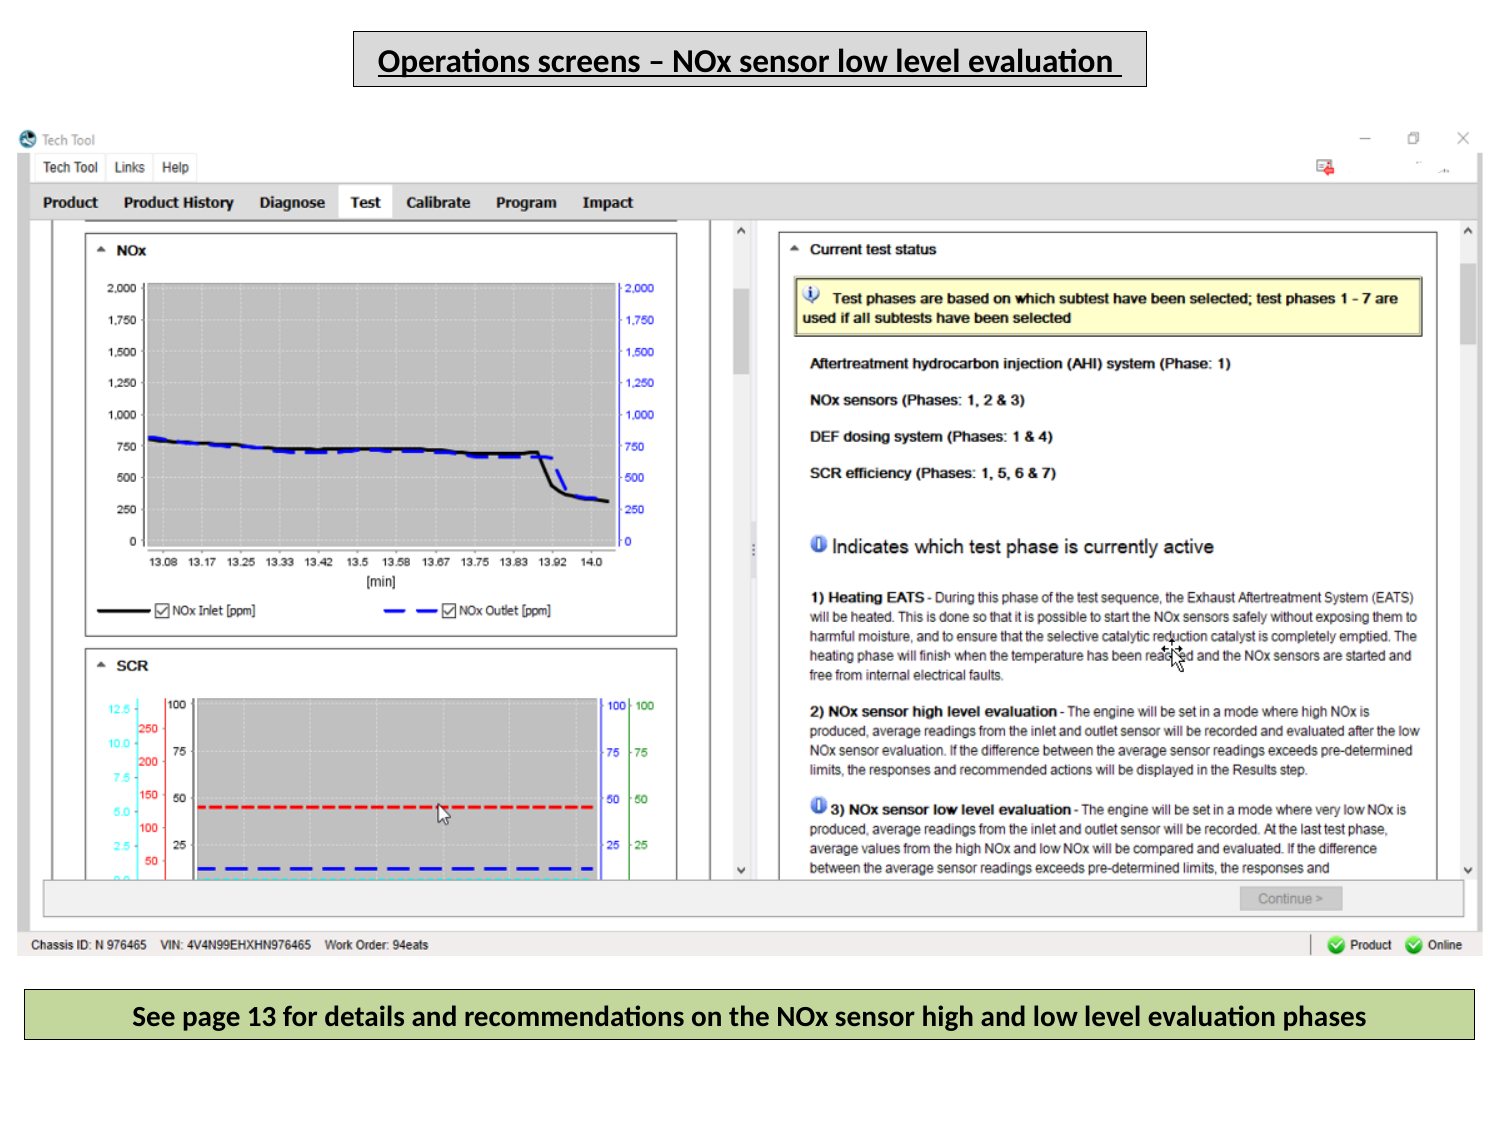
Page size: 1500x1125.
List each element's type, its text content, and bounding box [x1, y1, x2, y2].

text_box Operations screens – NOx sensor low level evaluation [353, 31, 1147, 87]
picture [15, 128, 1484, 957]
text_box See page 13 for details and recommendations on the NOx sensor high and low level evaluation phases [24, 989, 1475, 1040]
